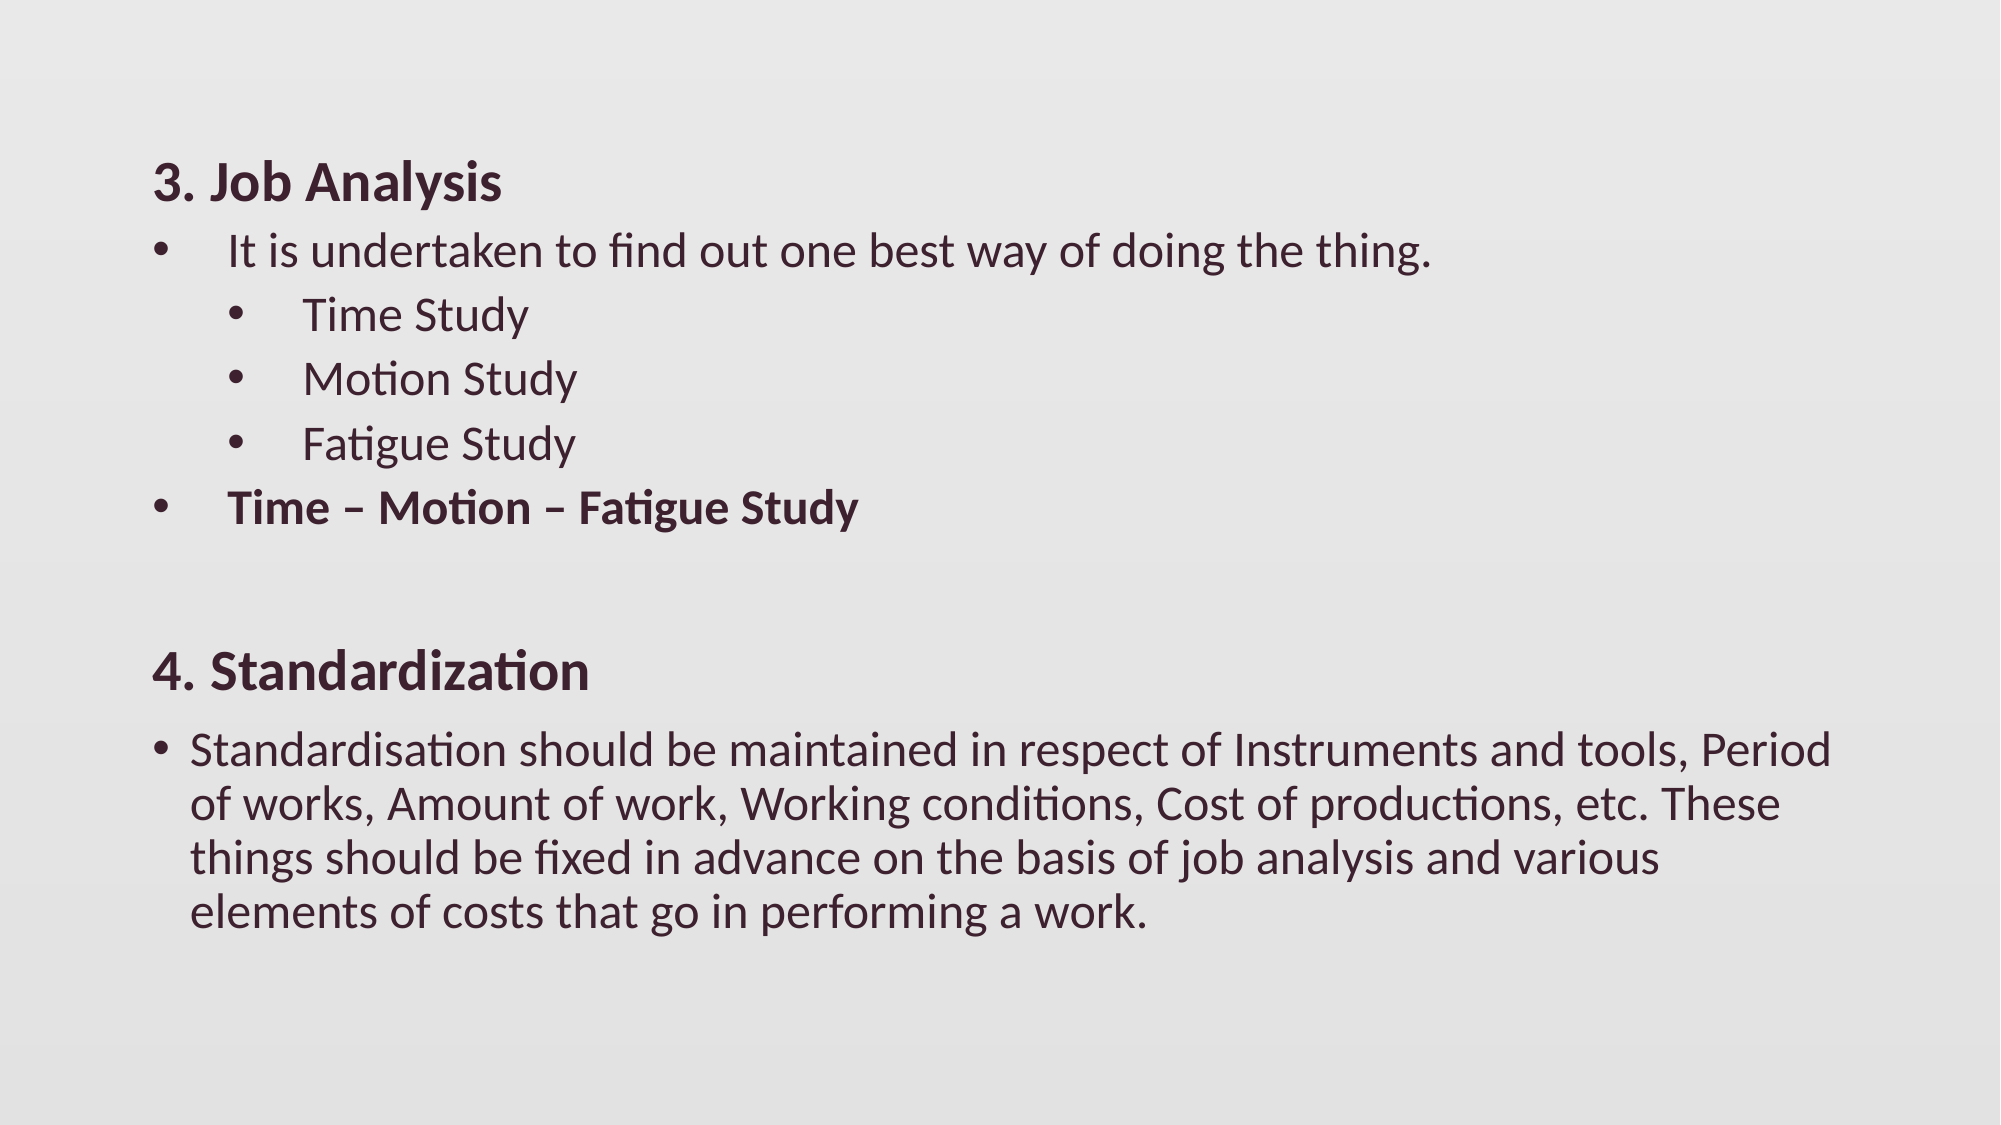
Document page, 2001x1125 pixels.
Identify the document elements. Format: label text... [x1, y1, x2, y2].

list 3. Job Analysis It is undertaken to find out one best way of doing the thing. Time Study Motion Study Fatigue Study Time – Motion – Fatigue Study 4. Standardization Standardisation should be maintained in respect of Instruments and tools, Period of works, Amount of work, Working conditions, Cost of productions, etc. These things should be fixed in advance on the basis of job analysis and various elements of costs that go in performing a work. [137, 143, 1863, 1014]
